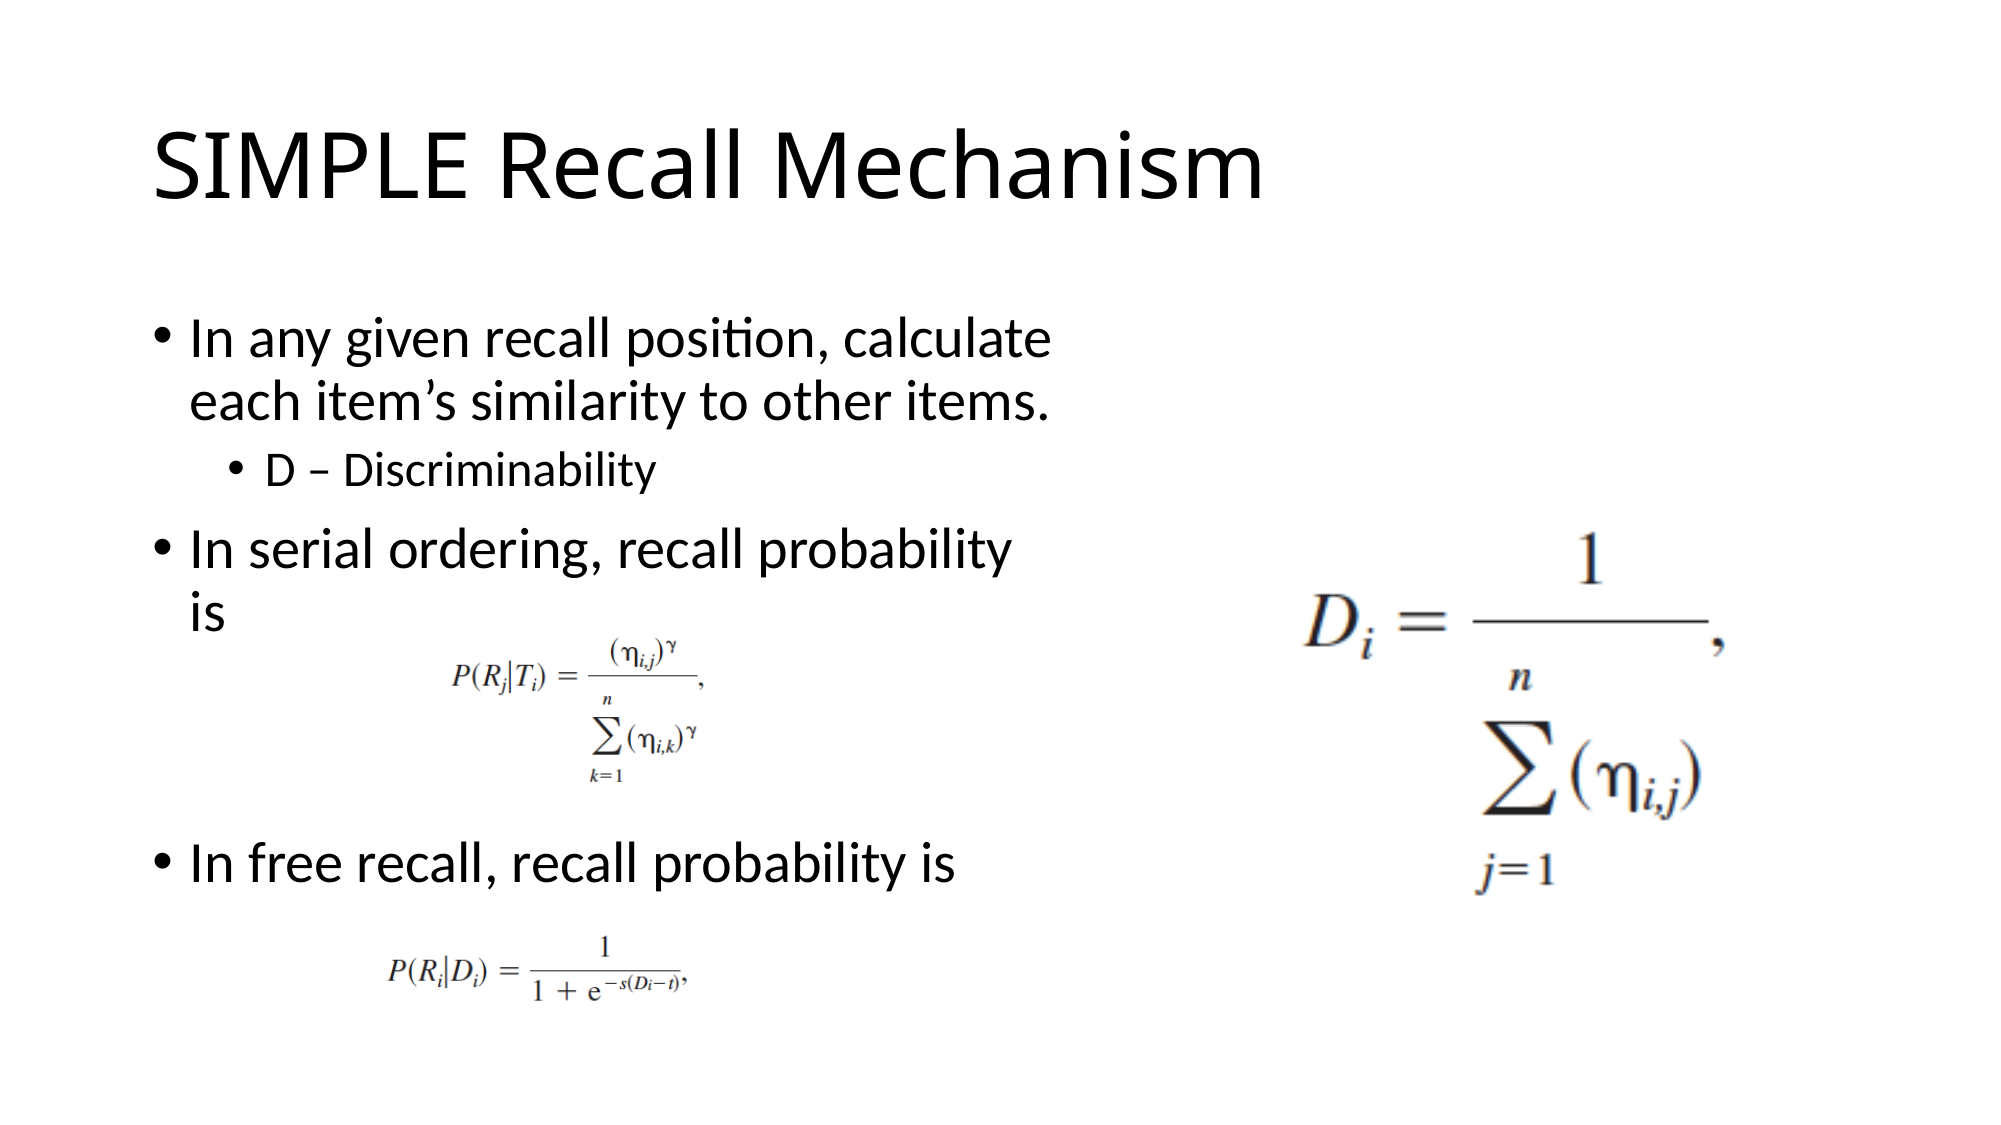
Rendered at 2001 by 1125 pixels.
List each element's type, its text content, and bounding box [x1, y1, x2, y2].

picture [413, 599, 758, 808]
picture [368, 900, 713, 1028]
list In any given recall position, calculate each item’s similarity to other items. D – Discriminability In serial ordering, recall probability is In free recall, recall probability is [137, 299, 1076, 1014]
title SIMPLE Recall Mechanism [137, 59, 1863, 278]
picture [1199, 455, 1826, 953]
